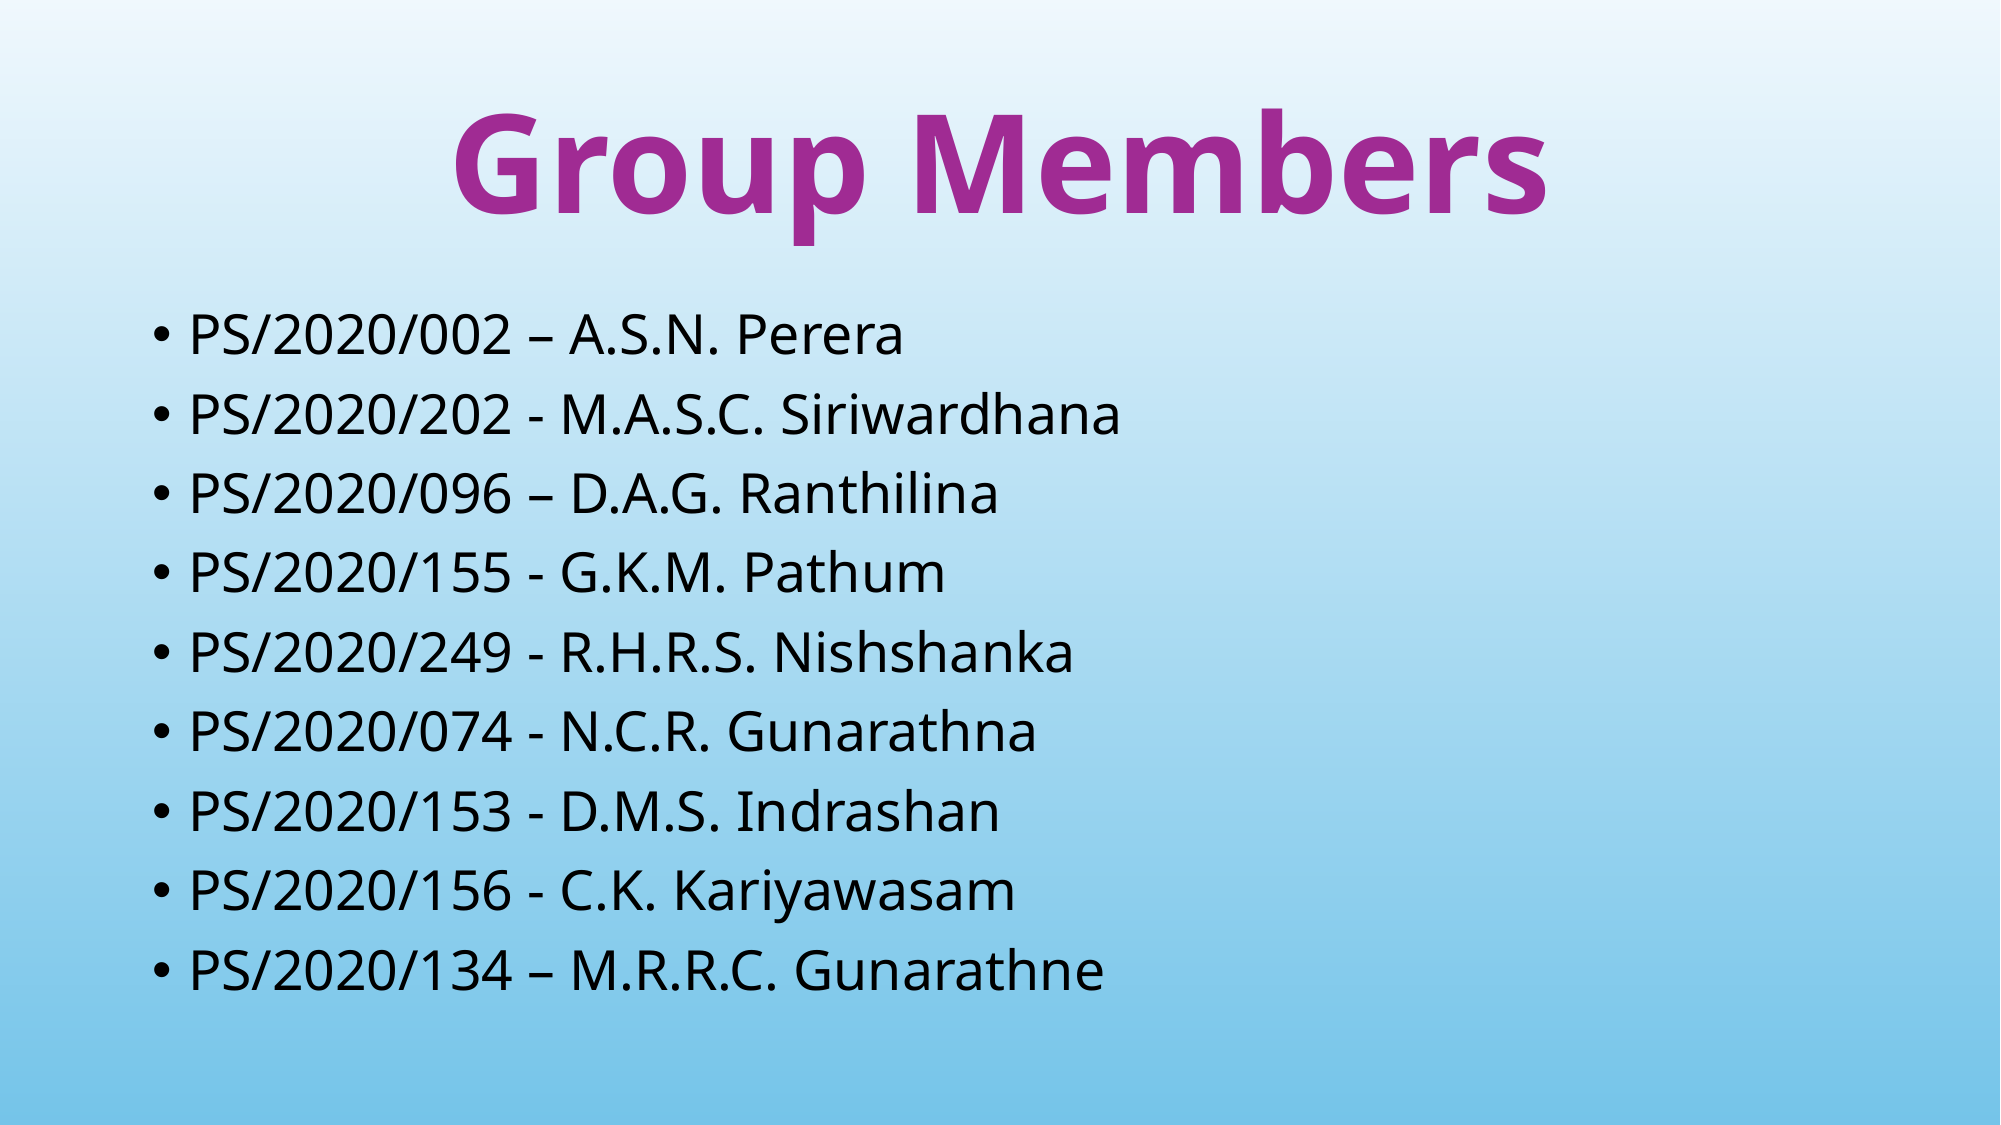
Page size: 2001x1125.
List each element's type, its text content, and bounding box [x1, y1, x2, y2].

list PS/2020/002 – A.S.N. Perera PS/2020/202 - M.A.S.C. Siriwardhana PS/2020/096 – D.A.G. Ranthilina PS/2020/155 - G.K.M. Pathum PS/2020/249 - R.H.R.S. Nishshanka PS/2020/074 - N.C.R. Gunarathna PS/2020/153 - D.M.S. Indrashan PS/2020/156 - C.K. Kariyawasam PS/2020/134 – M.R.R.C. Gunarathne [137, 299, 1863, 1014]
title Group Members [137, 59, 1863, 278]
